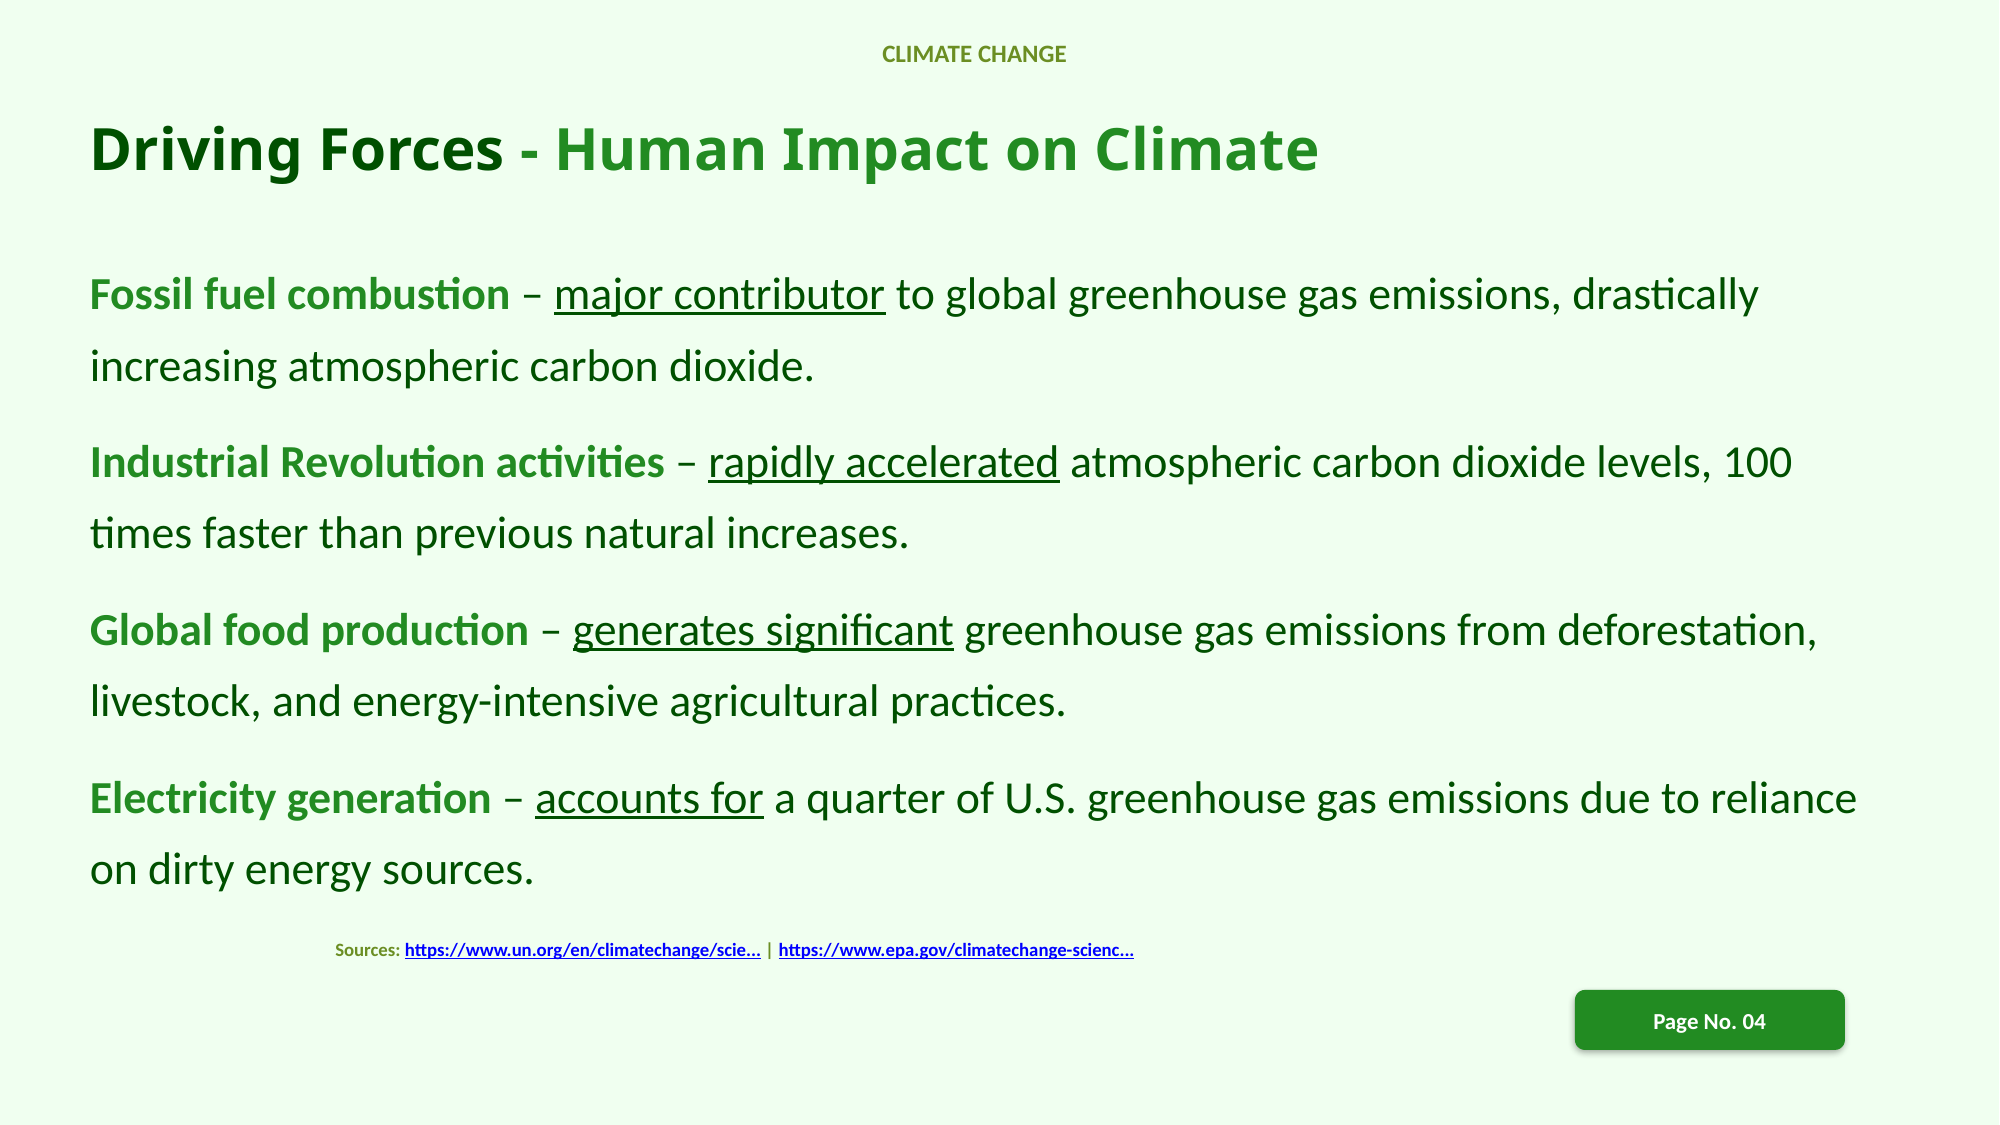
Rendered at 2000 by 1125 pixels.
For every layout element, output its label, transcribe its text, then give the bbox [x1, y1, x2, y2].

text_box Fossil fuel combustion – major contributor to global greenhouse gas emissions, drastically increasing atmospheric carbon dioxide. Industrial Revolution activities – rapidly accelerated atmospheric carbon dioxide levels, 100 times faster than previous natural increases. Global food production – generates significant greenhouse gas emissions from deforestation, livestock, and energy-intensive agricultural practices. Electricity generation – accounts for a quarter of U.S. greenhouse gas emissions due to reliance on dirty energy sources. [74, 239, 1875, 902]
text_box Page No. 04 [1574, 989, 1846, 1051]
text_box CLIMATE CHANGE [867, 29, 1083, 75]
text_box Driving Forces - Human Impact on Climate [74, 104, 1875, 190]
text_box Sources: https://www.un.org/en/climatechange/scie... | https://www.epa.gov/climatechange-scienc... [320, 930, 1150, 968]
